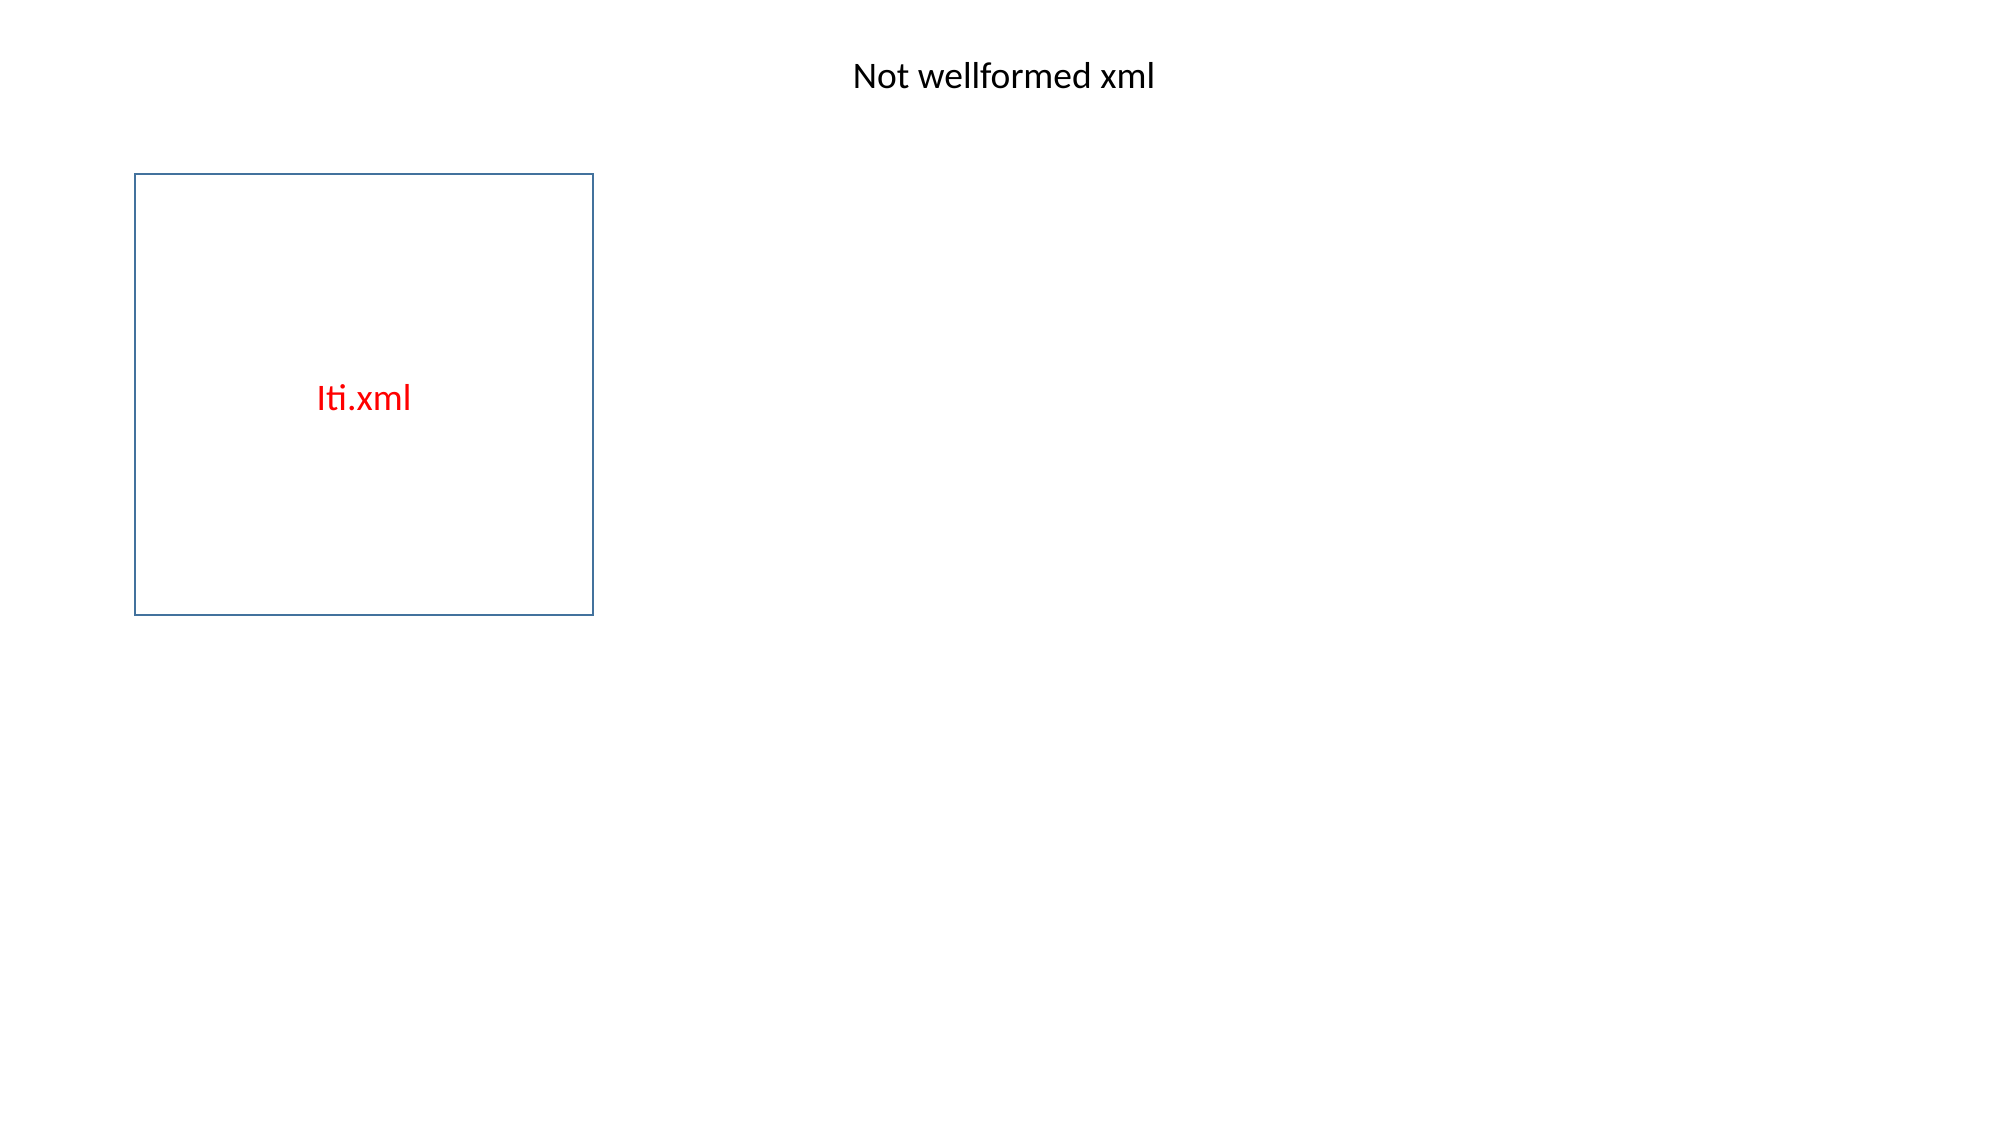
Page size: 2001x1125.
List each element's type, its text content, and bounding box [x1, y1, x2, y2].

text_box Not wellformed xml [838, 44, 1842, 104]
text_box Iti.xml [134, 173, 594, 616]
